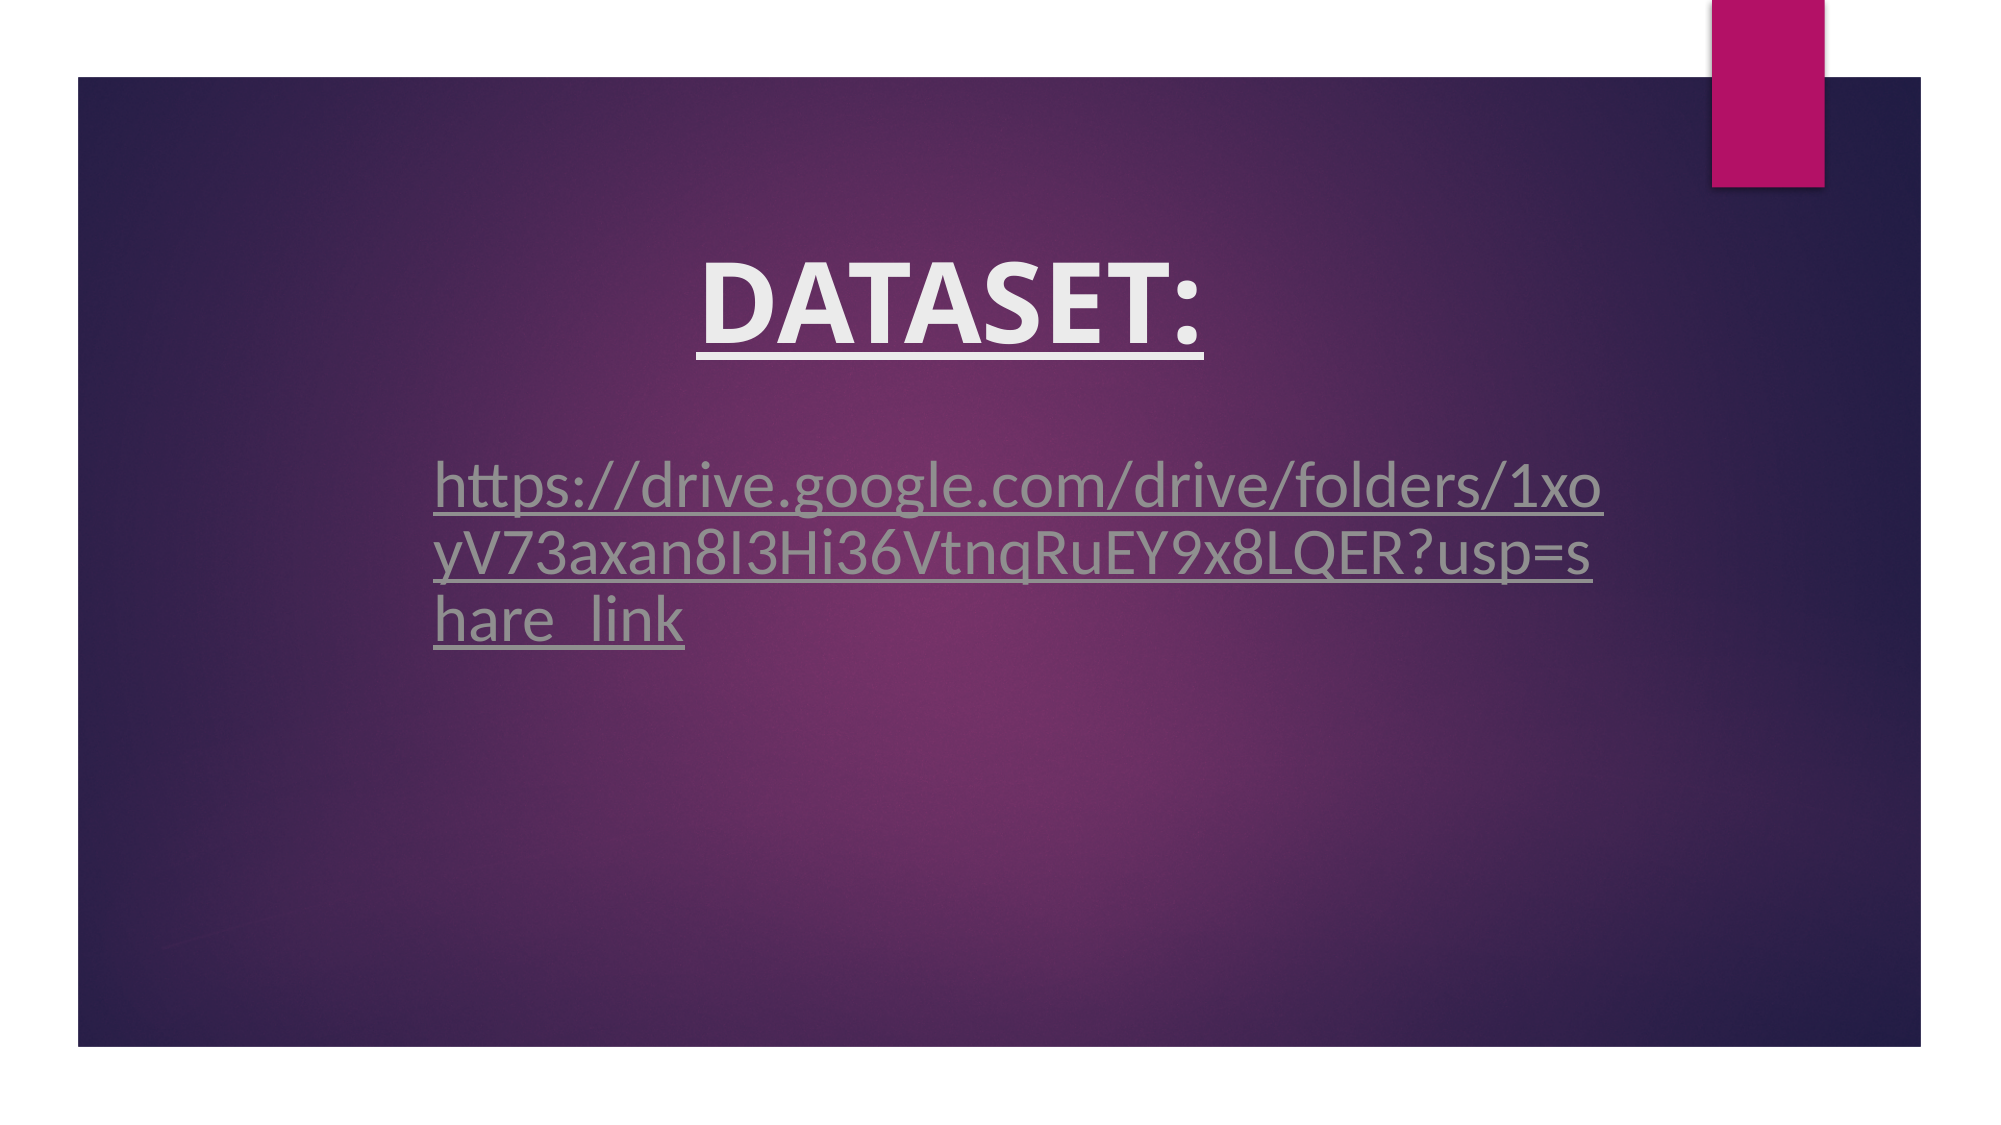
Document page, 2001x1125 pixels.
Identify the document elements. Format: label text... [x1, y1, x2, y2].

text_box https://drive.google.com/drive/folders/1xoyV73axan8I3Hi36VtnqRuEY9x8LQER?usp=share_link [418, 433, 1627, 529]
title DATASET: [662, 244, 1239, 374]
